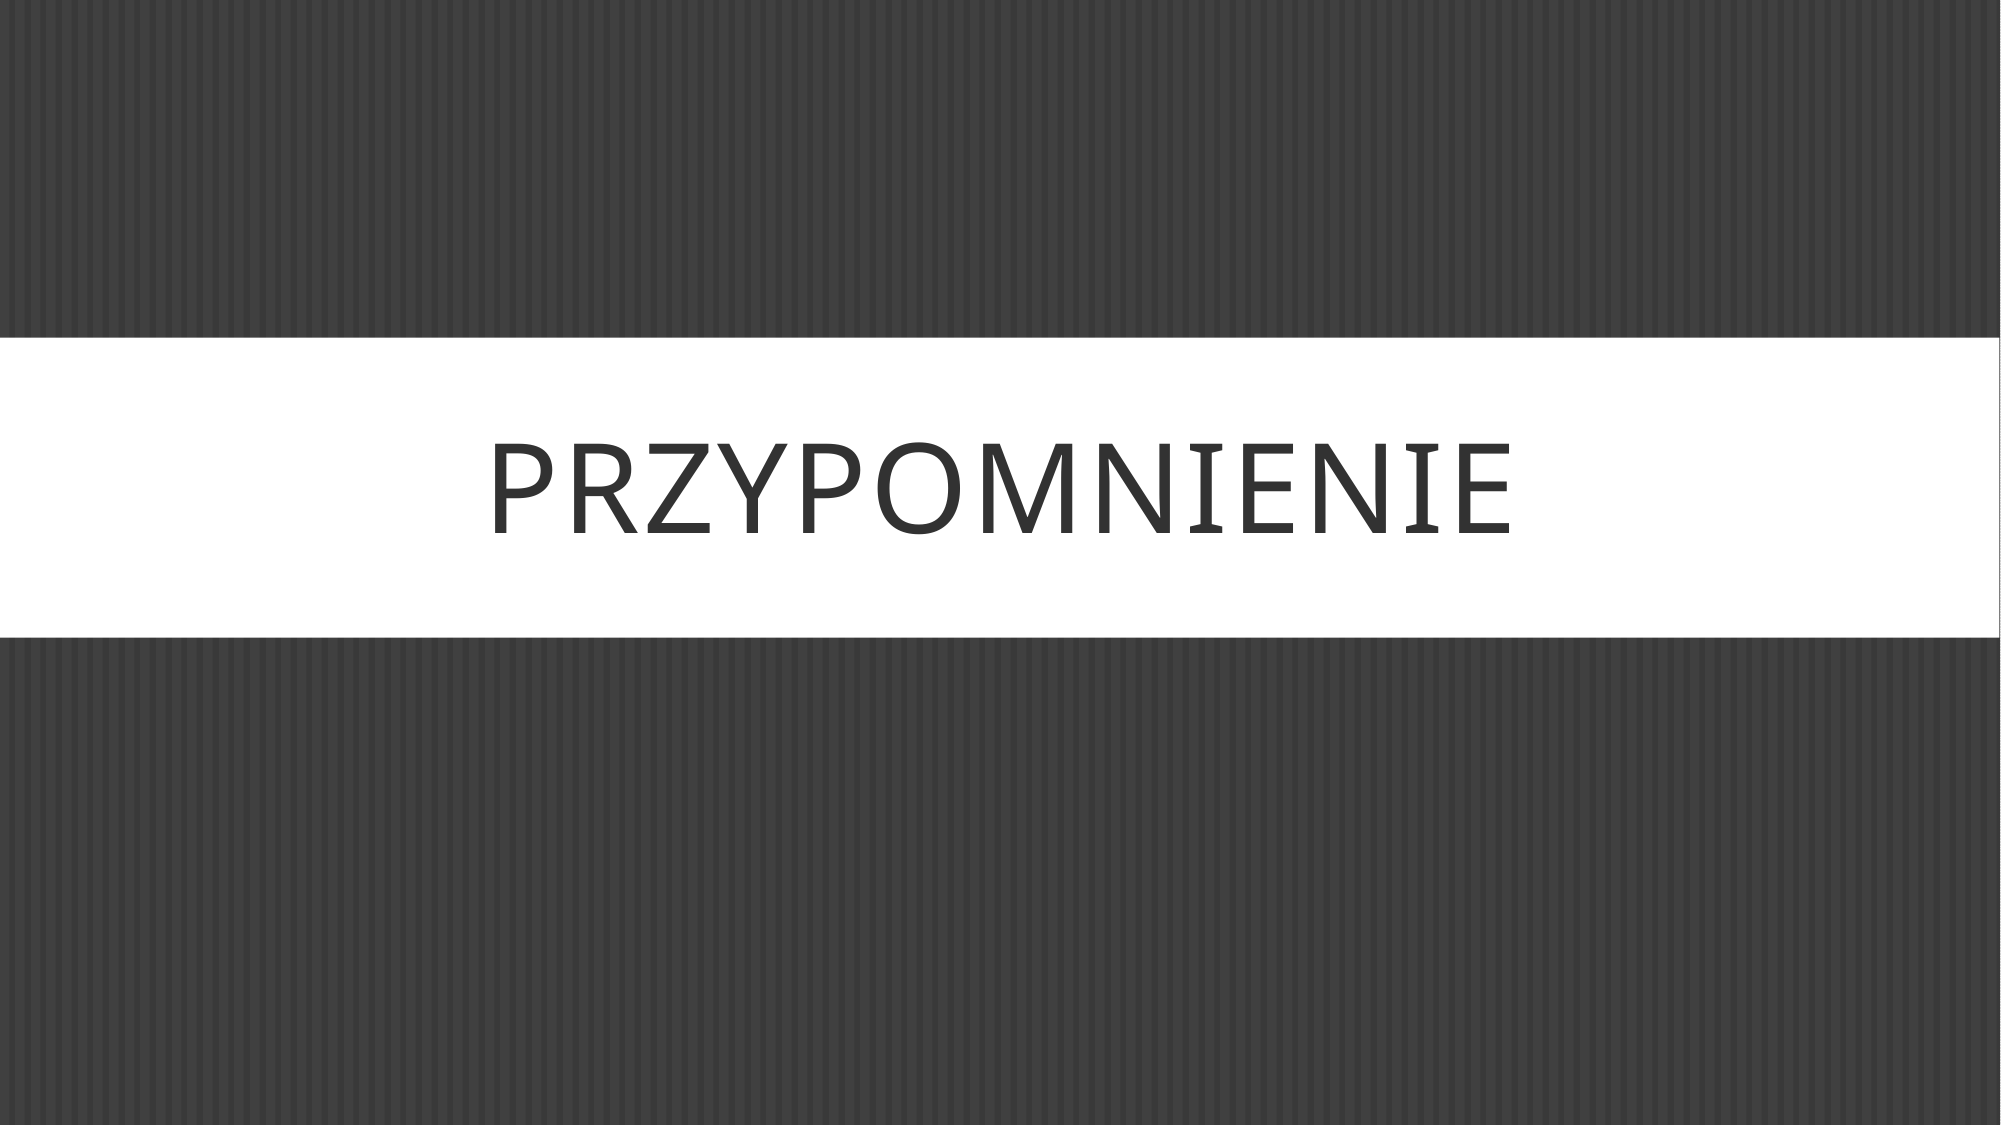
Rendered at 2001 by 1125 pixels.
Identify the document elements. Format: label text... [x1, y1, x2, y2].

title przypomnienie [60, 355, 1942, 641]
